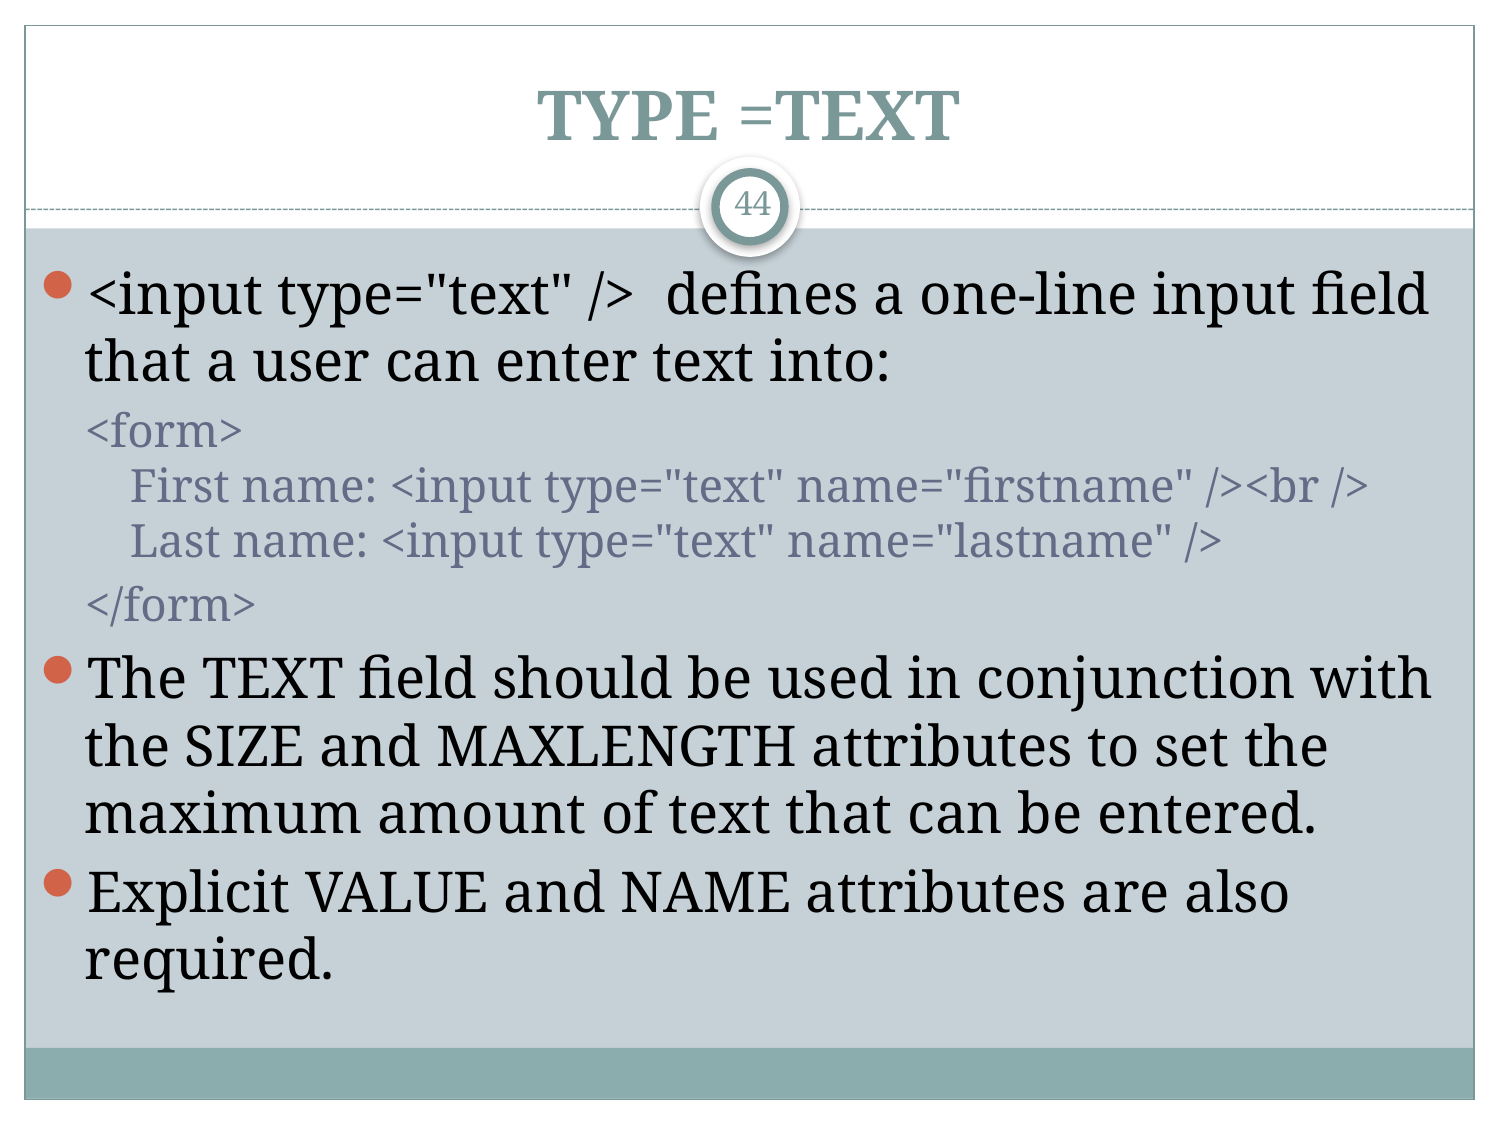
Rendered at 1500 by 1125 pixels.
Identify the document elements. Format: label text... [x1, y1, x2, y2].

list <input type="text" /> defines a one-line input field that a user can enter text into: <form> First name: <input type="text" name="firstname" /><br /> Last name: <input type="text" name="lastname" /> </form> The TEXT field should be used in conjunction with the SIZE and MAXLENGTH attributes to set the maximum amount of text that can be entered. Explicit VALUE and NAME attributes are also required. [24, 250, 1475, 1038]
title TYPE =TEXT [49, 37, 1450, 162]
slide_number 44 [715, 168, 791, 241]
